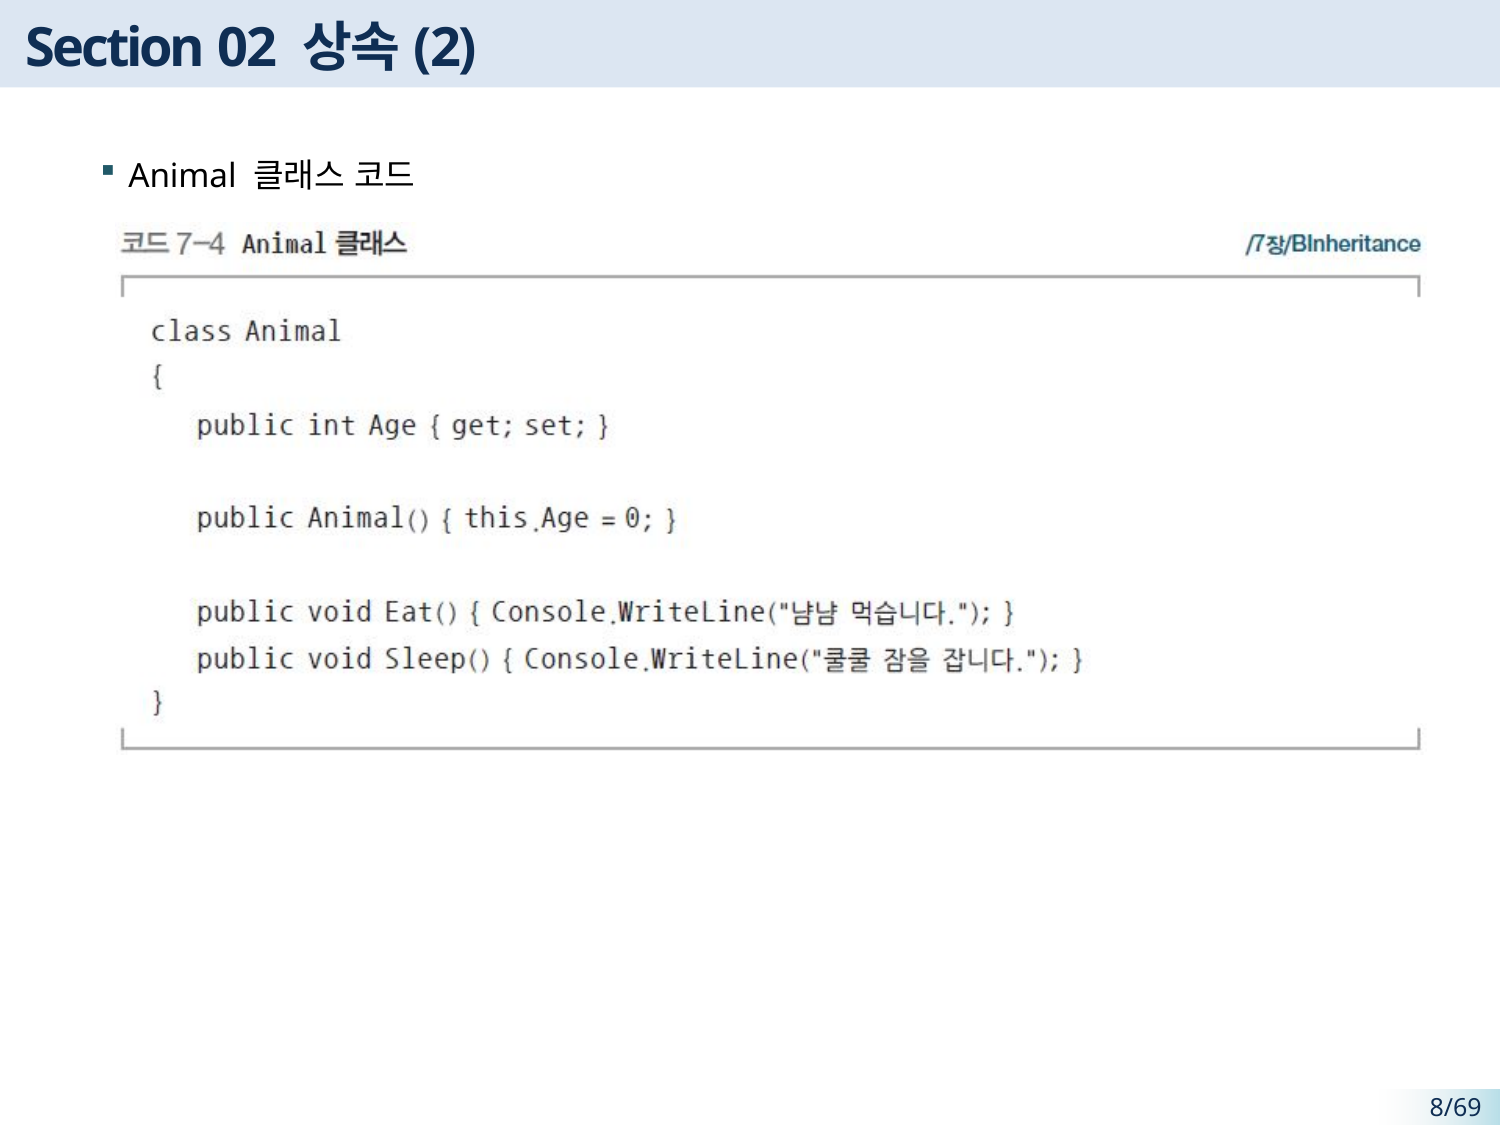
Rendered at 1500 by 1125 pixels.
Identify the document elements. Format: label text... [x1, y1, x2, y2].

list Animal 클래스 코드 [10, 126, 1481, 1057]
title Section 02 상속(2) [10, 5, 1288, 84]
picture [114, 222, 1427, 755]
